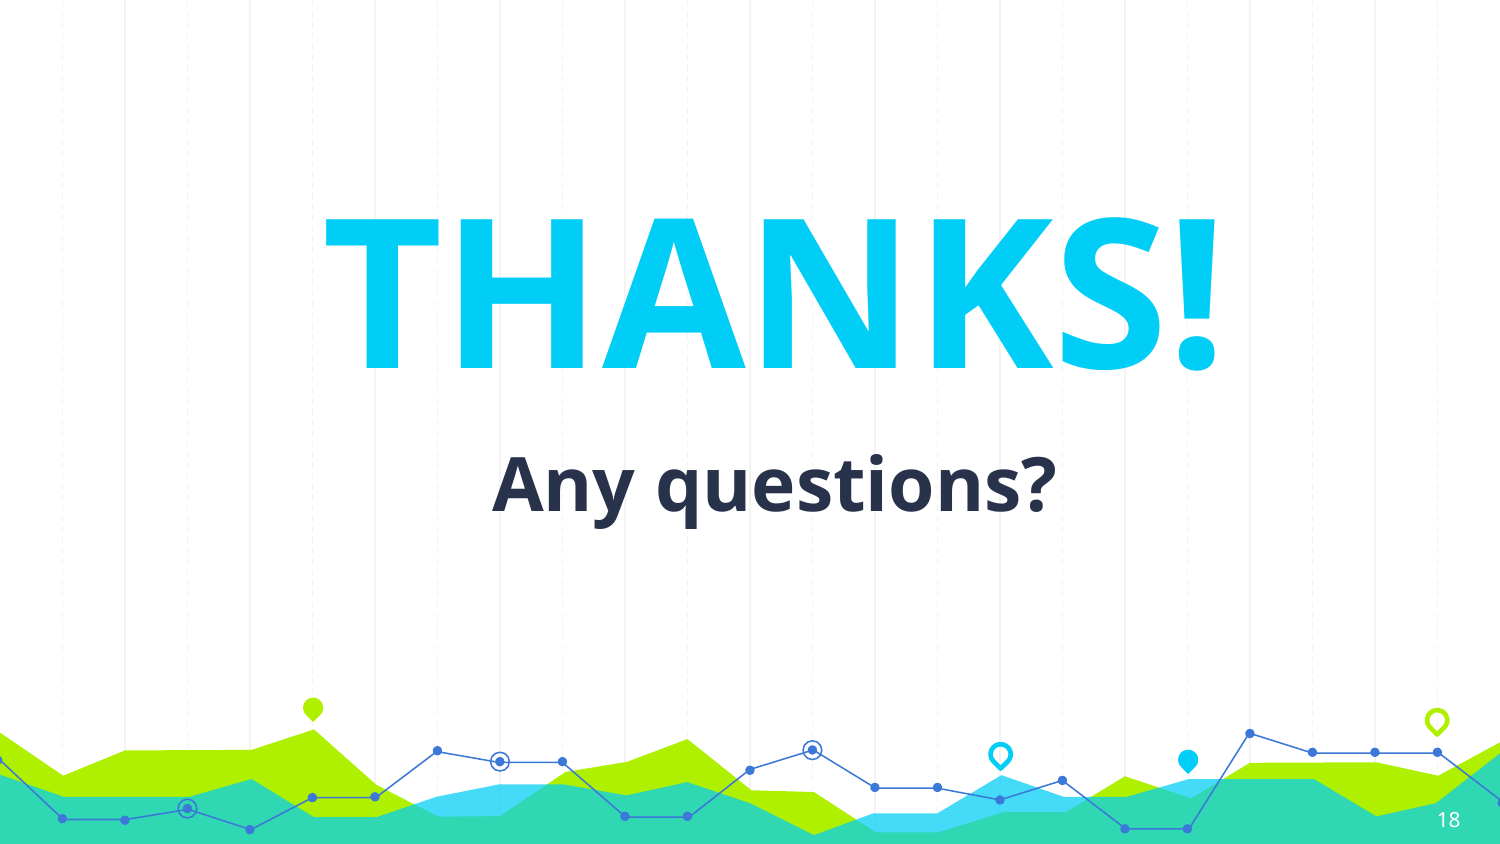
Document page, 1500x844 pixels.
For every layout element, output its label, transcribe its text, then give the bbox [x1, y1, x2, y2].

text_box Any questions? [234, 421, 1316, 573]
text_box THANKS! [234, 161, 1316, 421]
slide_number 18 [1403, 791, 1494, 844]
